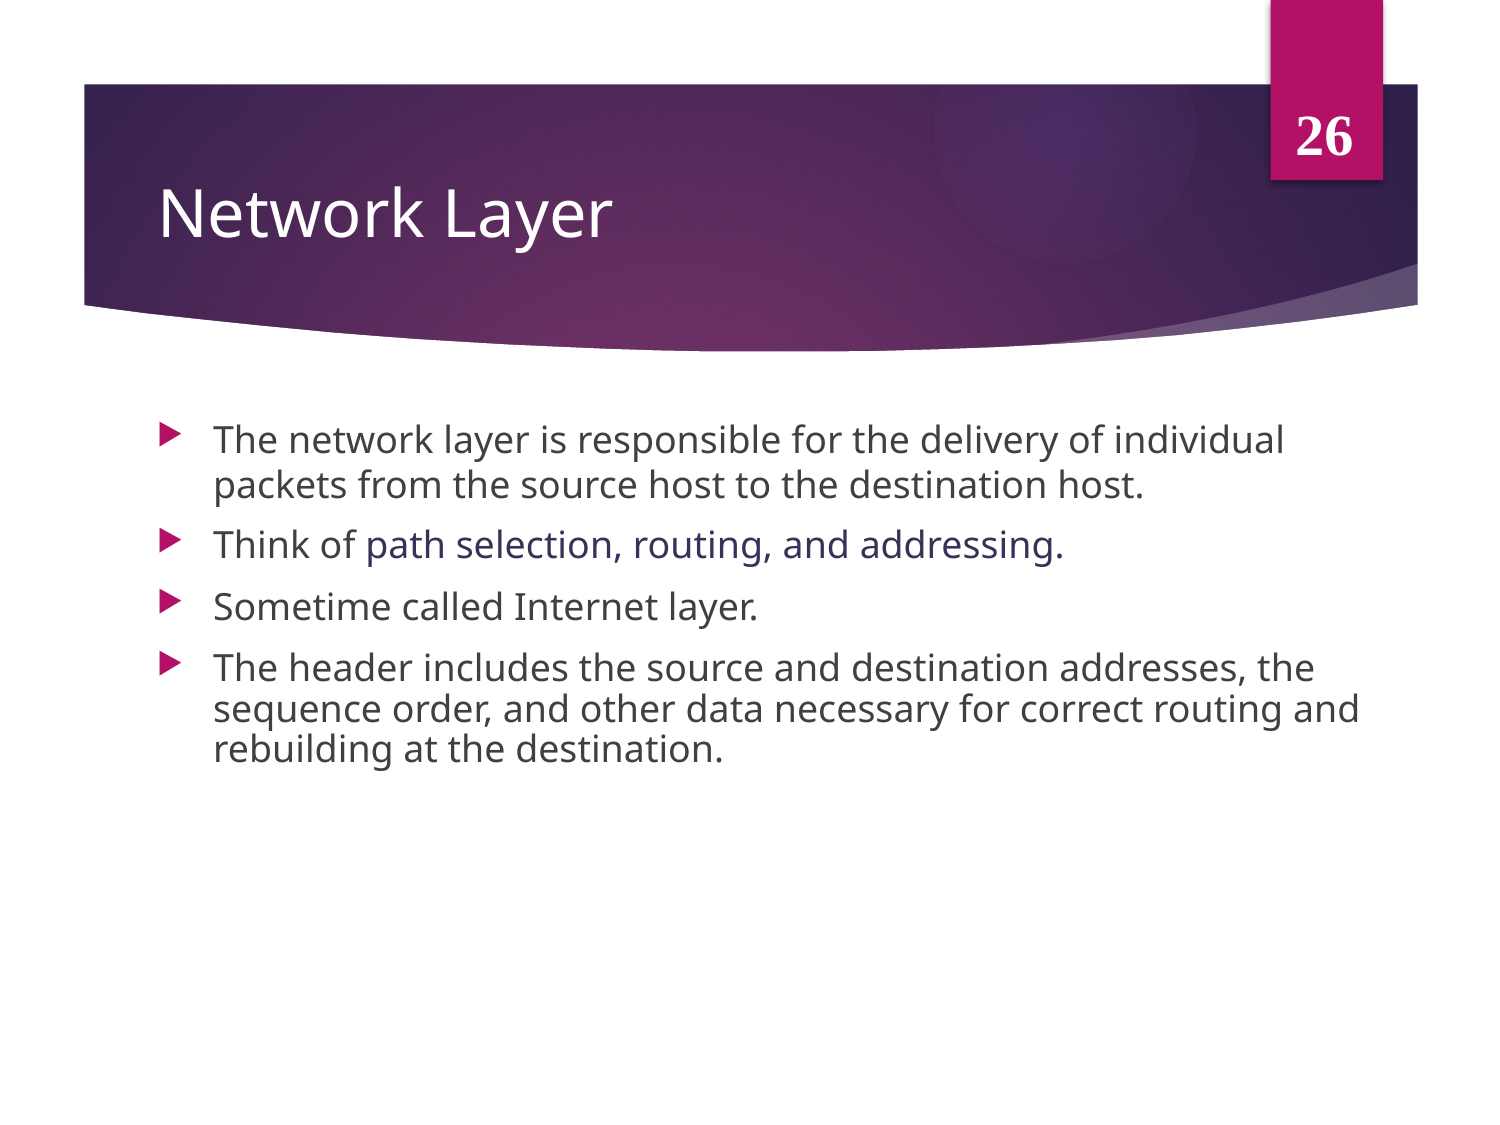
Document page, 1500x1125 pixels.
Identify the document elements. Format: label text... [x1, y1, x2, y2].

title Network Layer [142, 152, 1183, 269]
list The network layer is responsible for the delivery of individual packets from the source host to the destination host. Think of path selection, routing, and addressing. Sometime called Internet layer. The header includes the source and destination addresses, the sequence order, and other data necessary for correct routing and rebuilding at the destination. [141, 408, 1390, 988]
slide_number 26 [1259, 48, 1390, 175]
